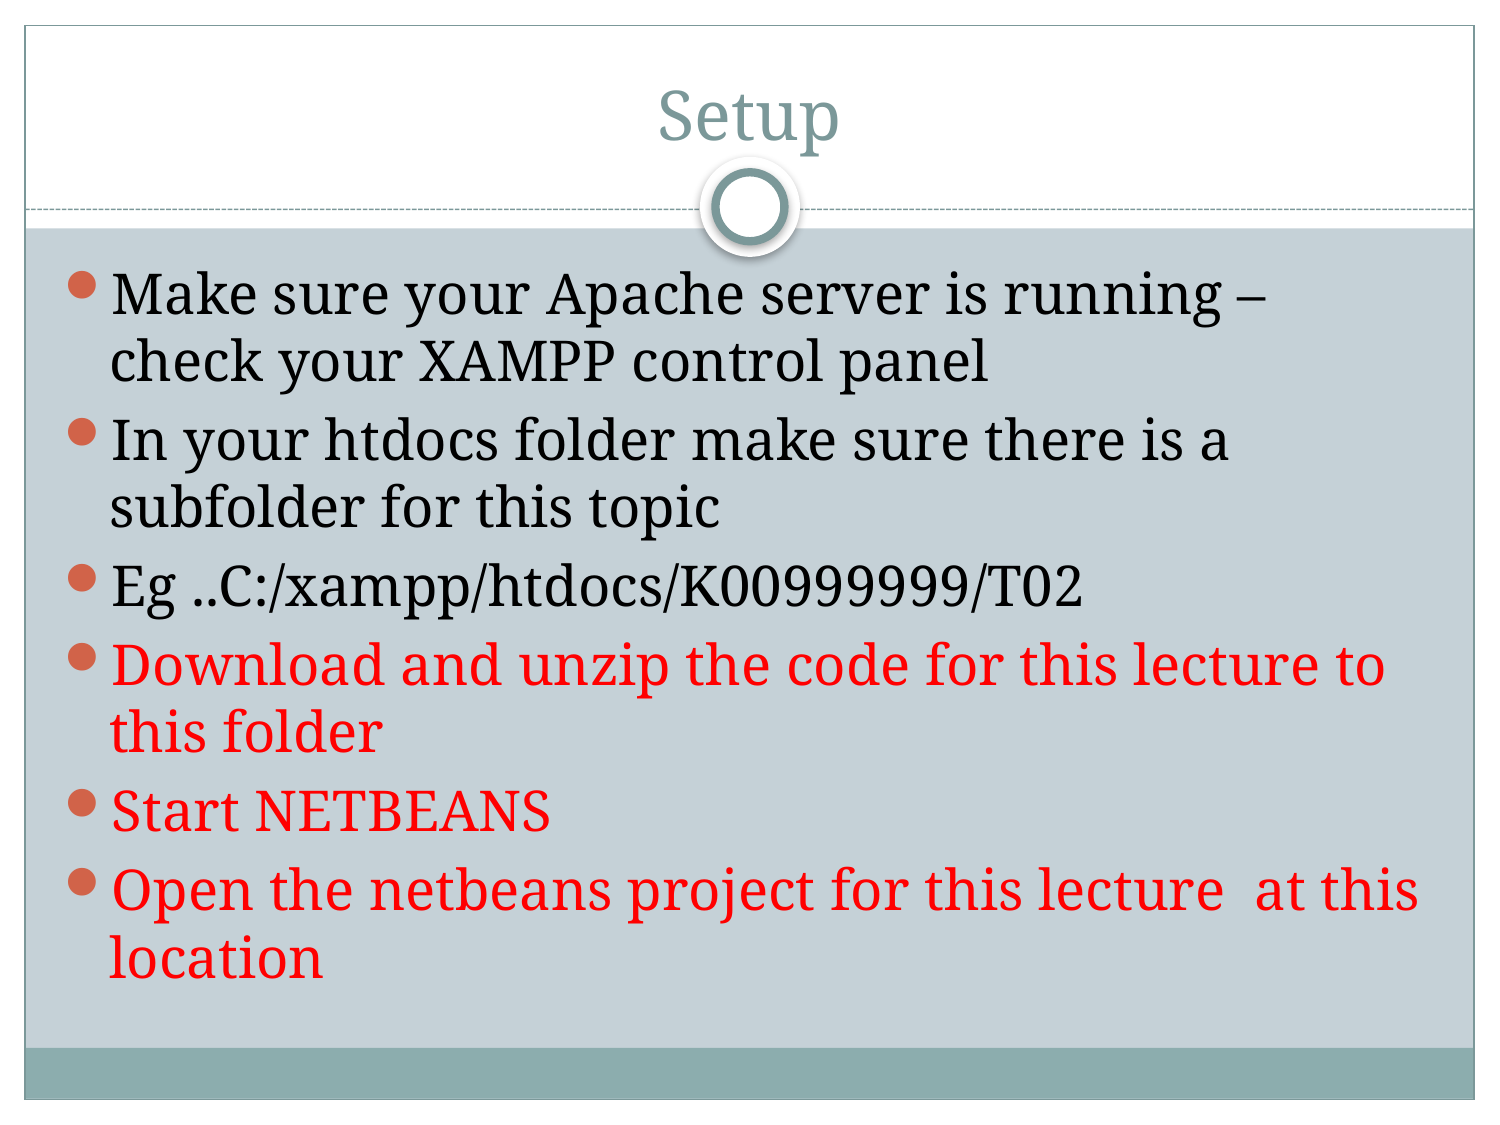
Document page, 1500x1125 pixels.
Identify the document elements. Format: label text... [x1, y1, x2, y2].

list Make sure your Apache server is running – check your XAMPP control panel In your htdocs folder make sure there is a subfolder for this topic Eg ..C:/xampp/htdocs/K00999999/T02 Download and unzip the code for this lecture to this folder Start NETBEANS Open the netbeans project for this lecture at this location [49, 250, 1445, 1001]
title Setup [49, 37, 1450, 162]
